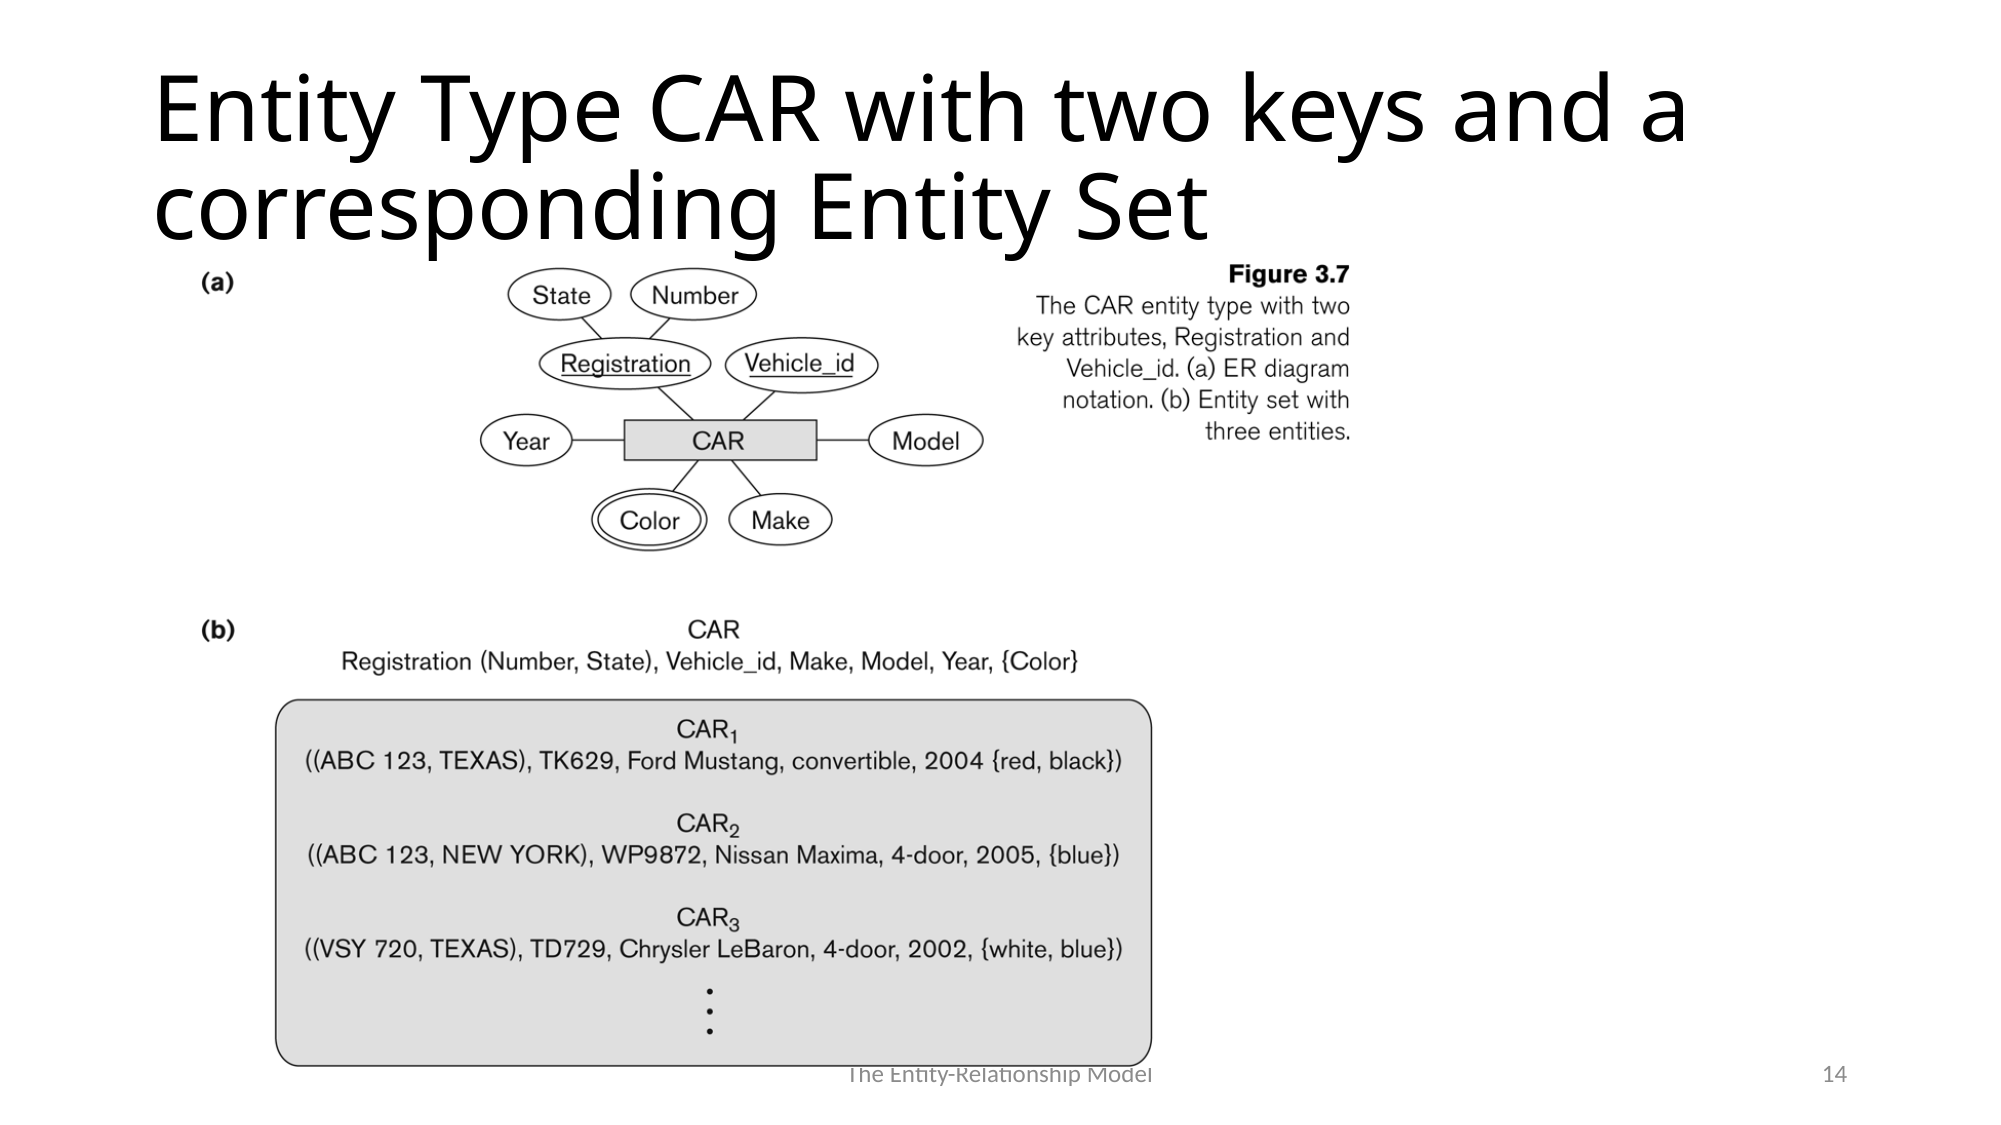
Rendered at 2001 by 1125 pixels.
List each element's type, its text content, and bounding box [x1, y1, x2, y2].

picture [199, 262, 1350, 1068]
slide_number 14 [1412, 1042, 1863, 1103]
title Entity Type CAR with two keys and a corresponding Entity Set [137, 44, 1863, 278]
footer The Entity-Relationship Model [662, 1068, 1338, 1103]
